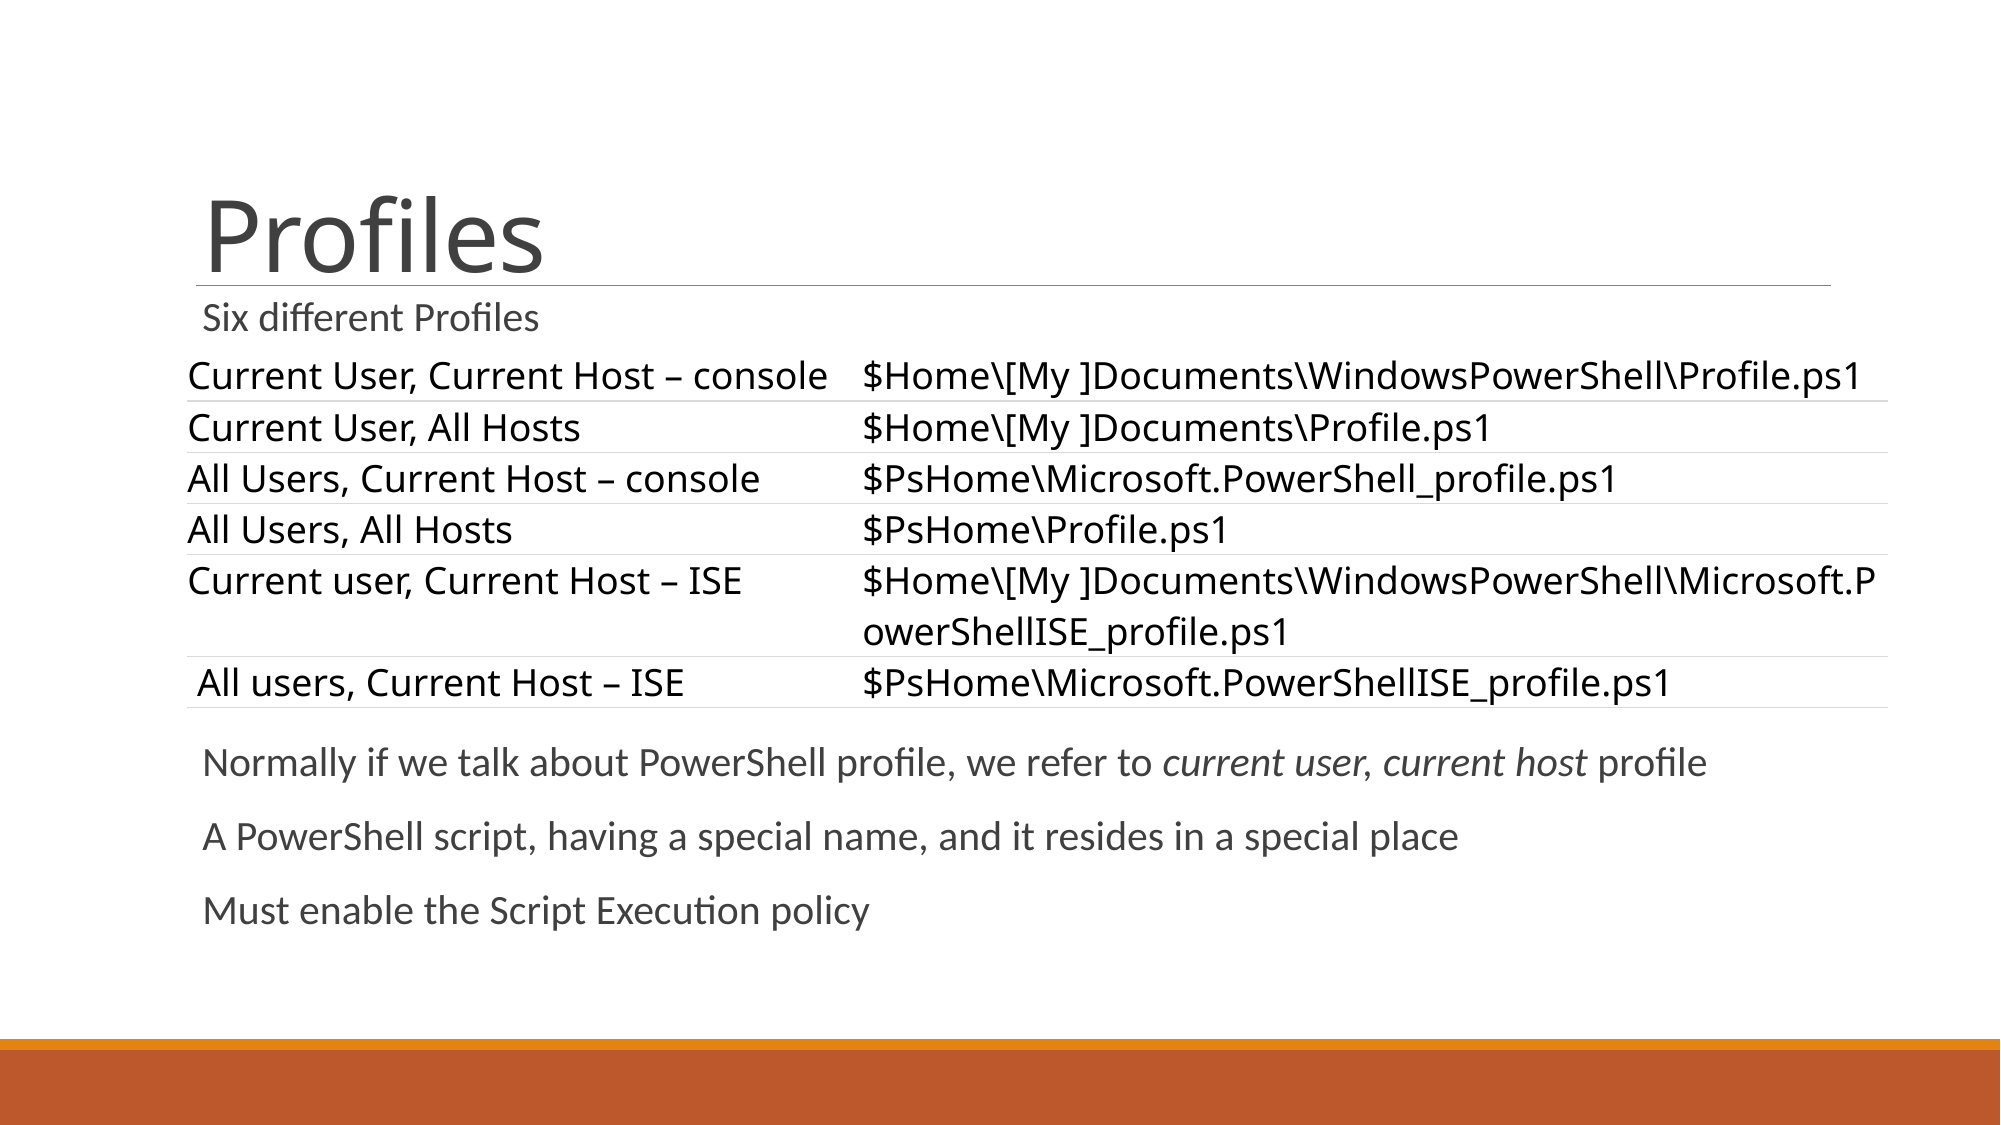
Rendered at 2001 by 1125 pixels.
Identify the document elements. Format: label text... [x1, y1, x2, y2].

table_cell All Users, Current Host – console [187, 453, 862, 503]
title Profiles [187, 62, 1838, 287]
table_cell $Home\[My ]Documents\Profile.ps1 [862, 402, 1888, 452]
table_cell Current user, Current Host – ISE [187, 555, 862, 656]
table_cell All users, Current Host – ISE [187, 657, 862, 707]
table_cell All Users, All Hosts [187, 504, 862, 554]
table_header $Home\[My ]Documents\WindowsPowerShell\Profile.ps1 [862, 350, 1888, 400]
list Six different Profiles Normally if we talk about PowerShell profile, we refer to current user, current host profile A PowerShell script, having a special name, and it resides in a special place Must enable the Script Execution policy [187, 708, 1863, 1063]
table_cell $Home\[My ]Documents\WindowsPowerShell\Microsoft.P owerShellISE_profile.ps1 [862, 555, 1888, 656]
table_cell $PsHome\Profile.ps1 [862, 504, 1888, 554]
table_cell Current User, All Hosts [187, 402, 862, 452]
list Six different Profiles Normally if we talk about PowerShell profile, we refer to current user, current host profile A PowerShell script, having a special name, and it resides in a special place Must enable the Script Execution policy [187, 287, 1863, 350]
table_cell $PsHome\Microsoft.PowerShell_profile.ps1 [862, 453, 1888, 503]
table_cell $PsHome\Microsoft.PowerShellISE_profile.ps1 [862, 657, 1888, 707]
table_header Current User, Current Host – console [187, 350, 862, 400]
